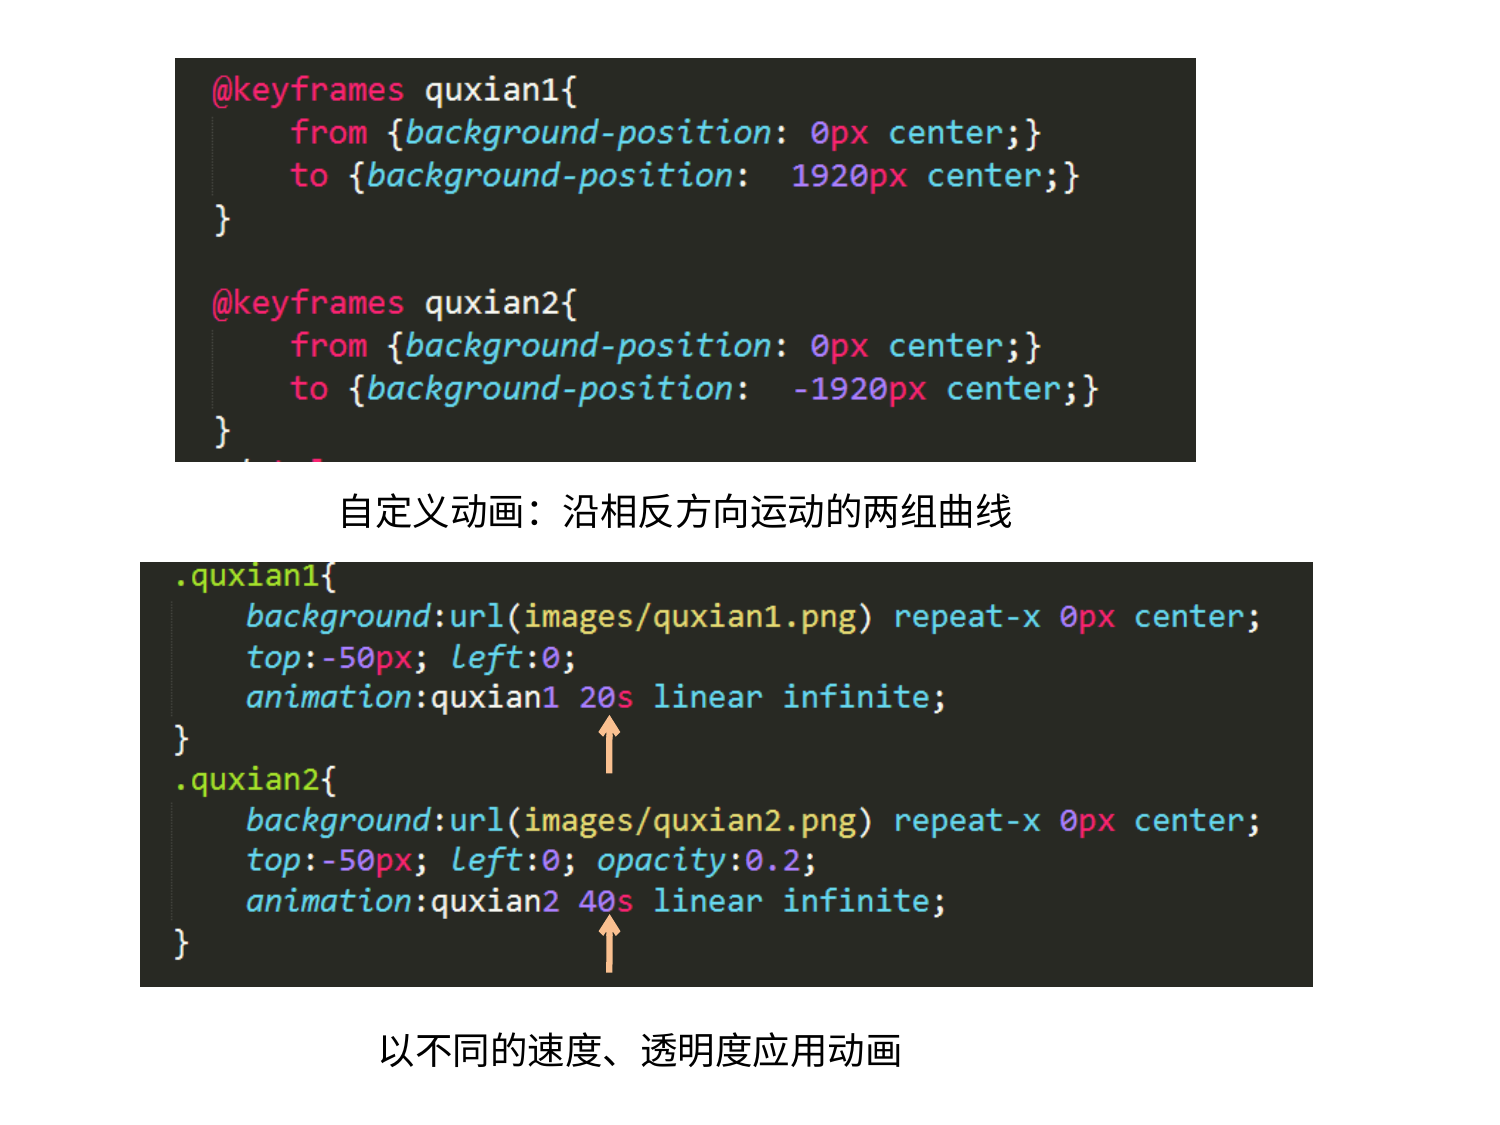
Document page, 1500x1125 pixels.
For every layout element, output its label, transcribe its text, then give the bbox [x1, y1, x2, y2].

text_box 自定义动画：沿相反方向运动的两组曲线 [322, 480, 1028, 541]
picture [175, 58, 1196, 462]
text_box 以不同的速度、透明度应用动画 [363, 1019, 1055, 1080]
picture [140, 562, 1313, 988]
